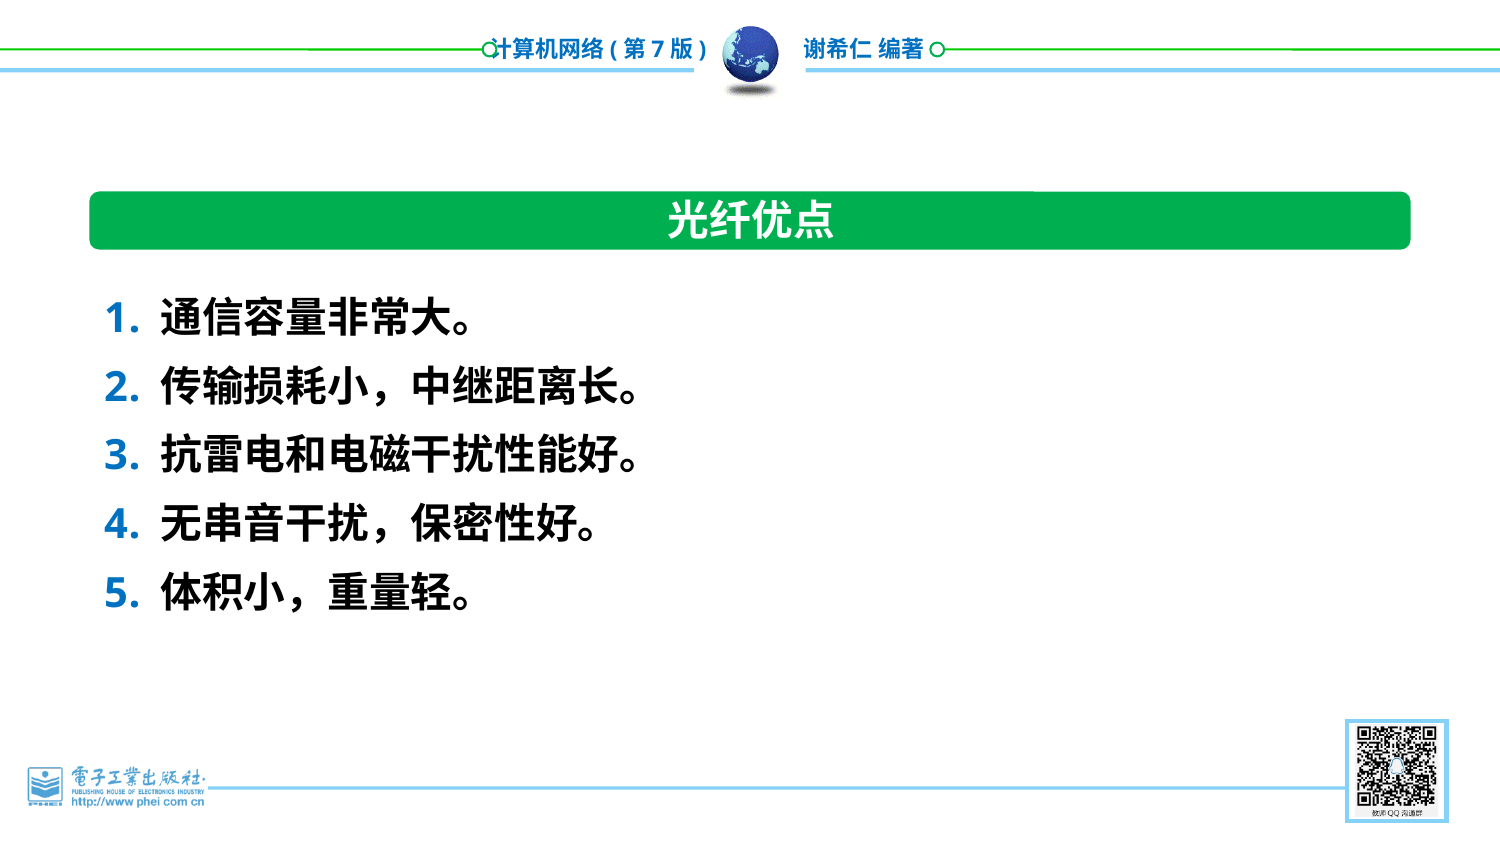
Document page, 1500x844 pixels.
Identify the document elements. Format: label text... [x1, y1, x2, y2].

text_box [850, 191, 1411, 250]
text_box 通信容量非常大。 传输损耗小，中继距离长。 抗雷电和电磁干扰性能好。 无串音干扰，保密性好。 体积小，重量轻。 [89, 264, 941, 623]
text_box 光纤优点 [653, 186, 850, 251]
picture [1355, 724, 1438, 817]
picture [23, 764, 208, 809]
text_box [89, 191, 653, 250]
picture [720, 24, 780, 100]
